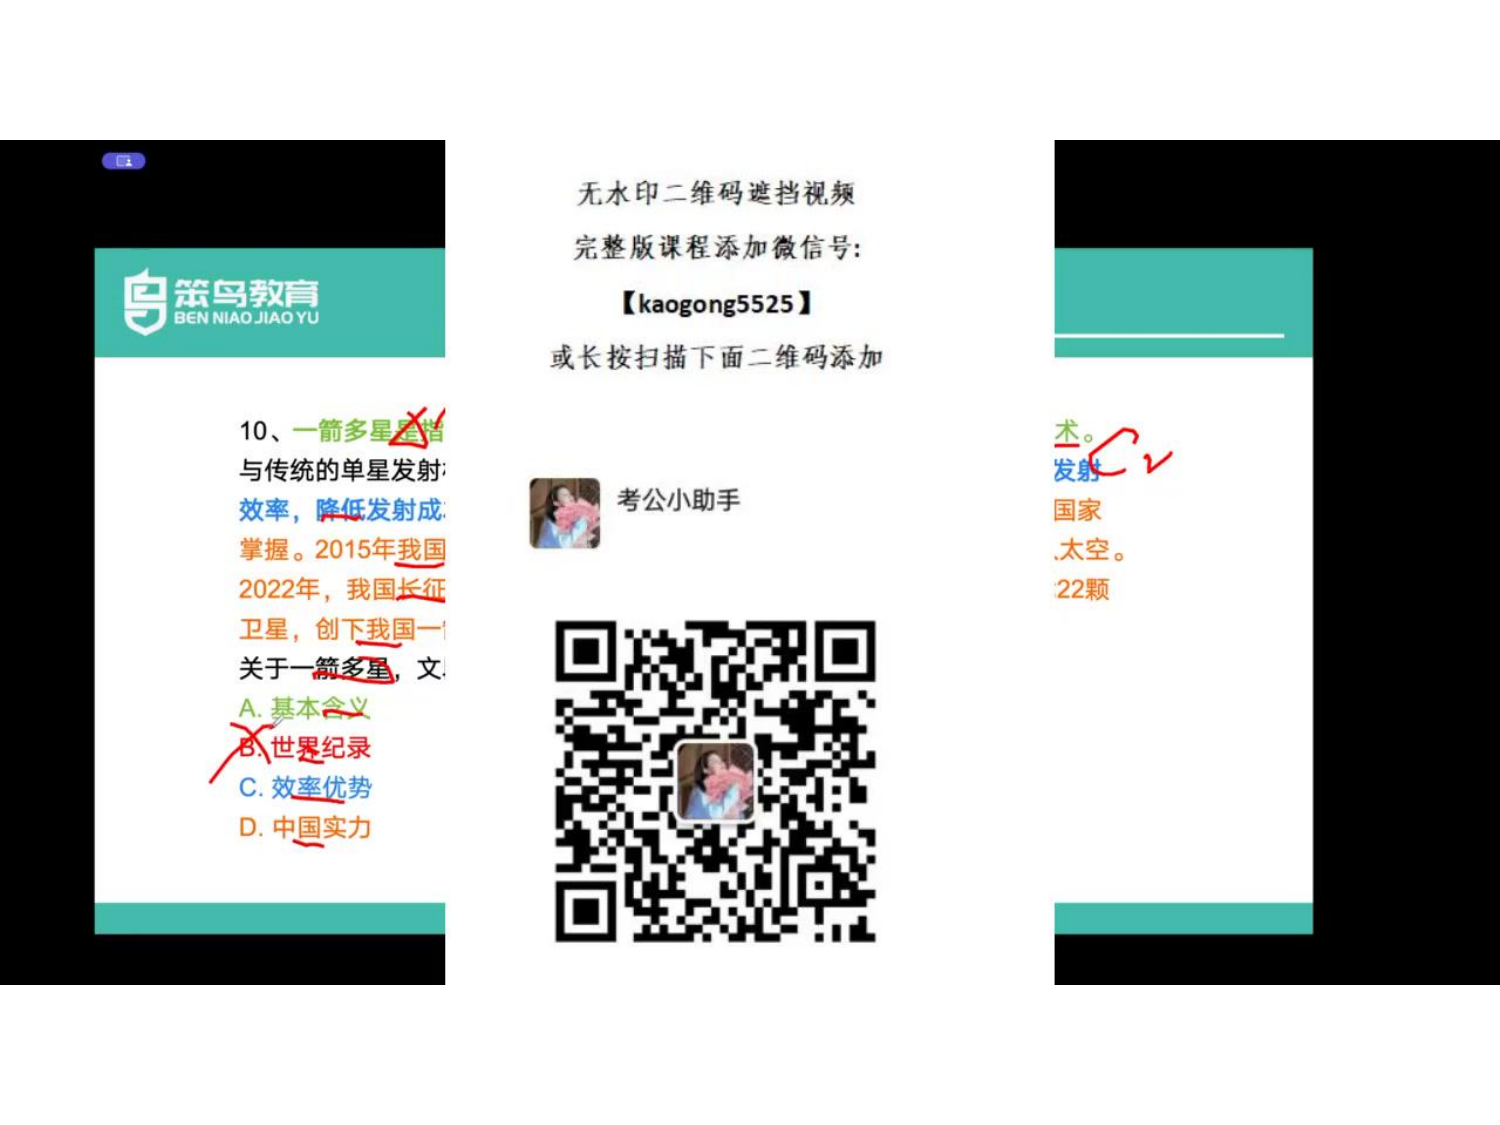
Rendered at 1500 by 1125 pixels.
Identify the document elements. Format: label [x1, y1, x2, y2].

picture [0, 140, 1500, 985]
